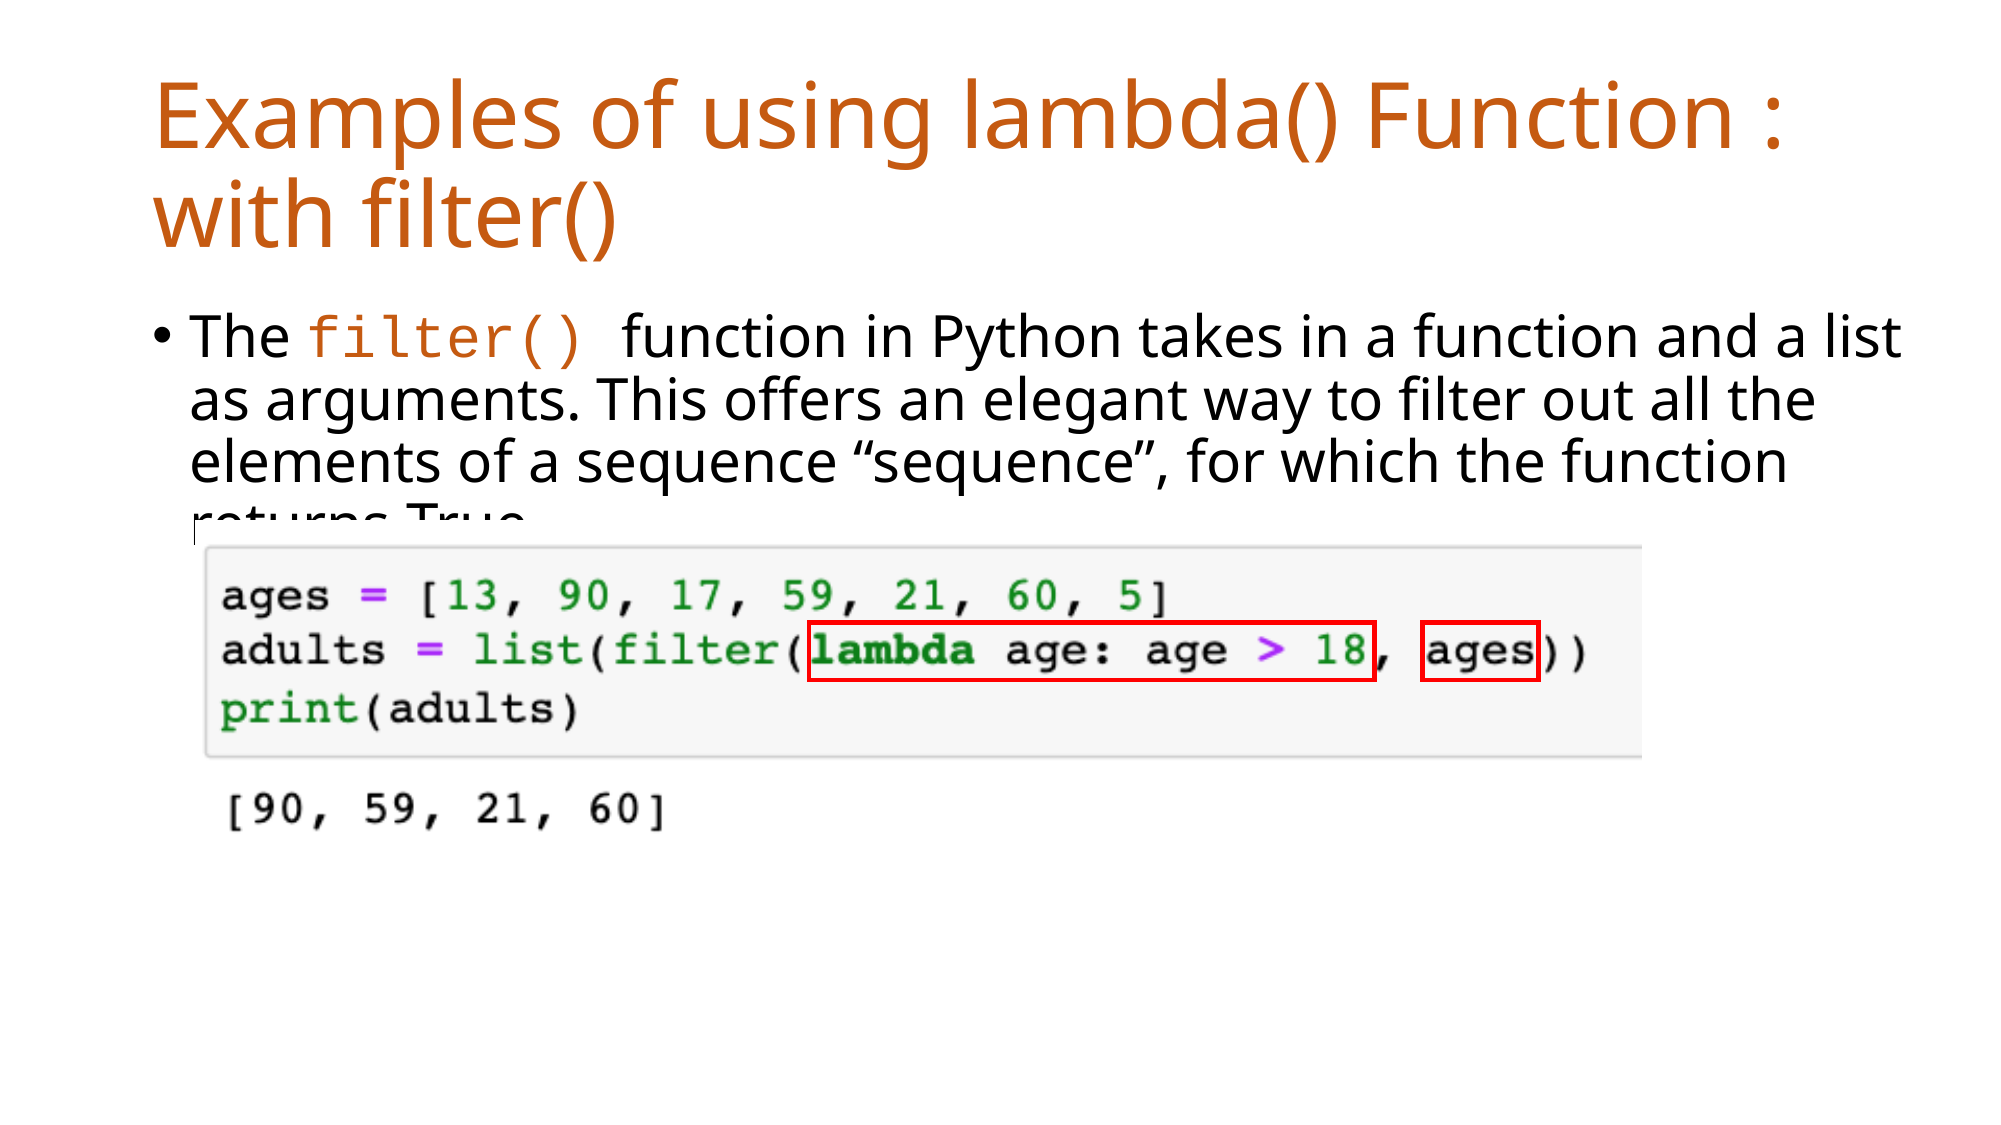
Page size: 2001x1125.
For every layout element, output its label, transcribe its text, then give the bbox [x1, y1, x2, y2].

picture [195, 520, 1642, 867]
text_box [390, 98, 421, 160]
title Examples of using lambda() Function : with filter() [137, 59, 1863, 278]
list The filter() function in Python takes in a function and a list as arguments. This offers an elegant way to filter out all the elements of a sequence “sequence”, for which the function returns True. [137, 299, 1939, 880]
